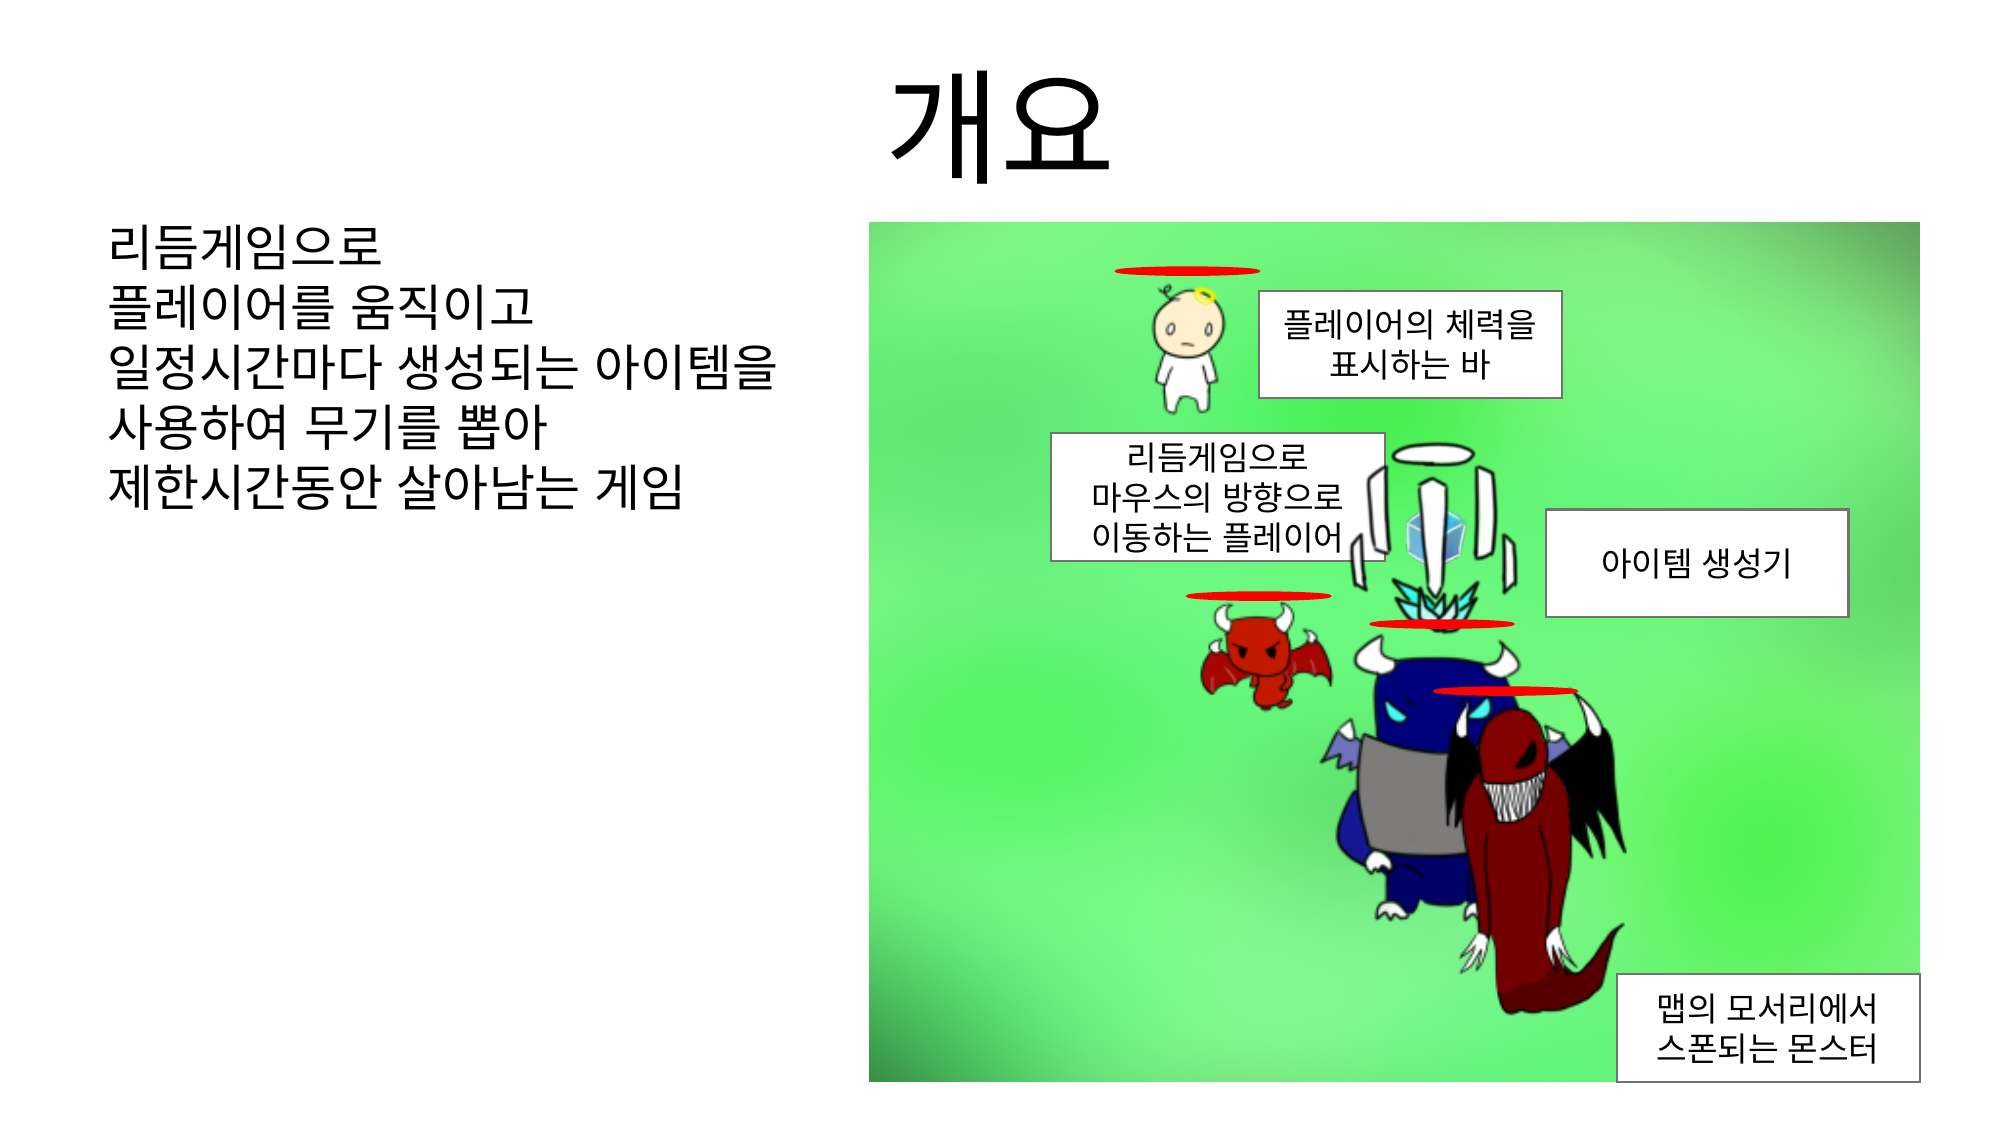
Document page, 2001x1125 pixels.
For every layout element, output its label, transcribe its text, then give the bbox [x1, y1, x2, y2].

title 개요 [707, 43, 1293, 209]
text_box 리듬게임으로 플레이어를 움직이고 일정시간마다 생성되는 아이템을 사용하여 무기를 뽑아 제한시간동안 살아남는 게임 [92, 208, 802, 524]
picture [869, 222, 1920, 1082]
